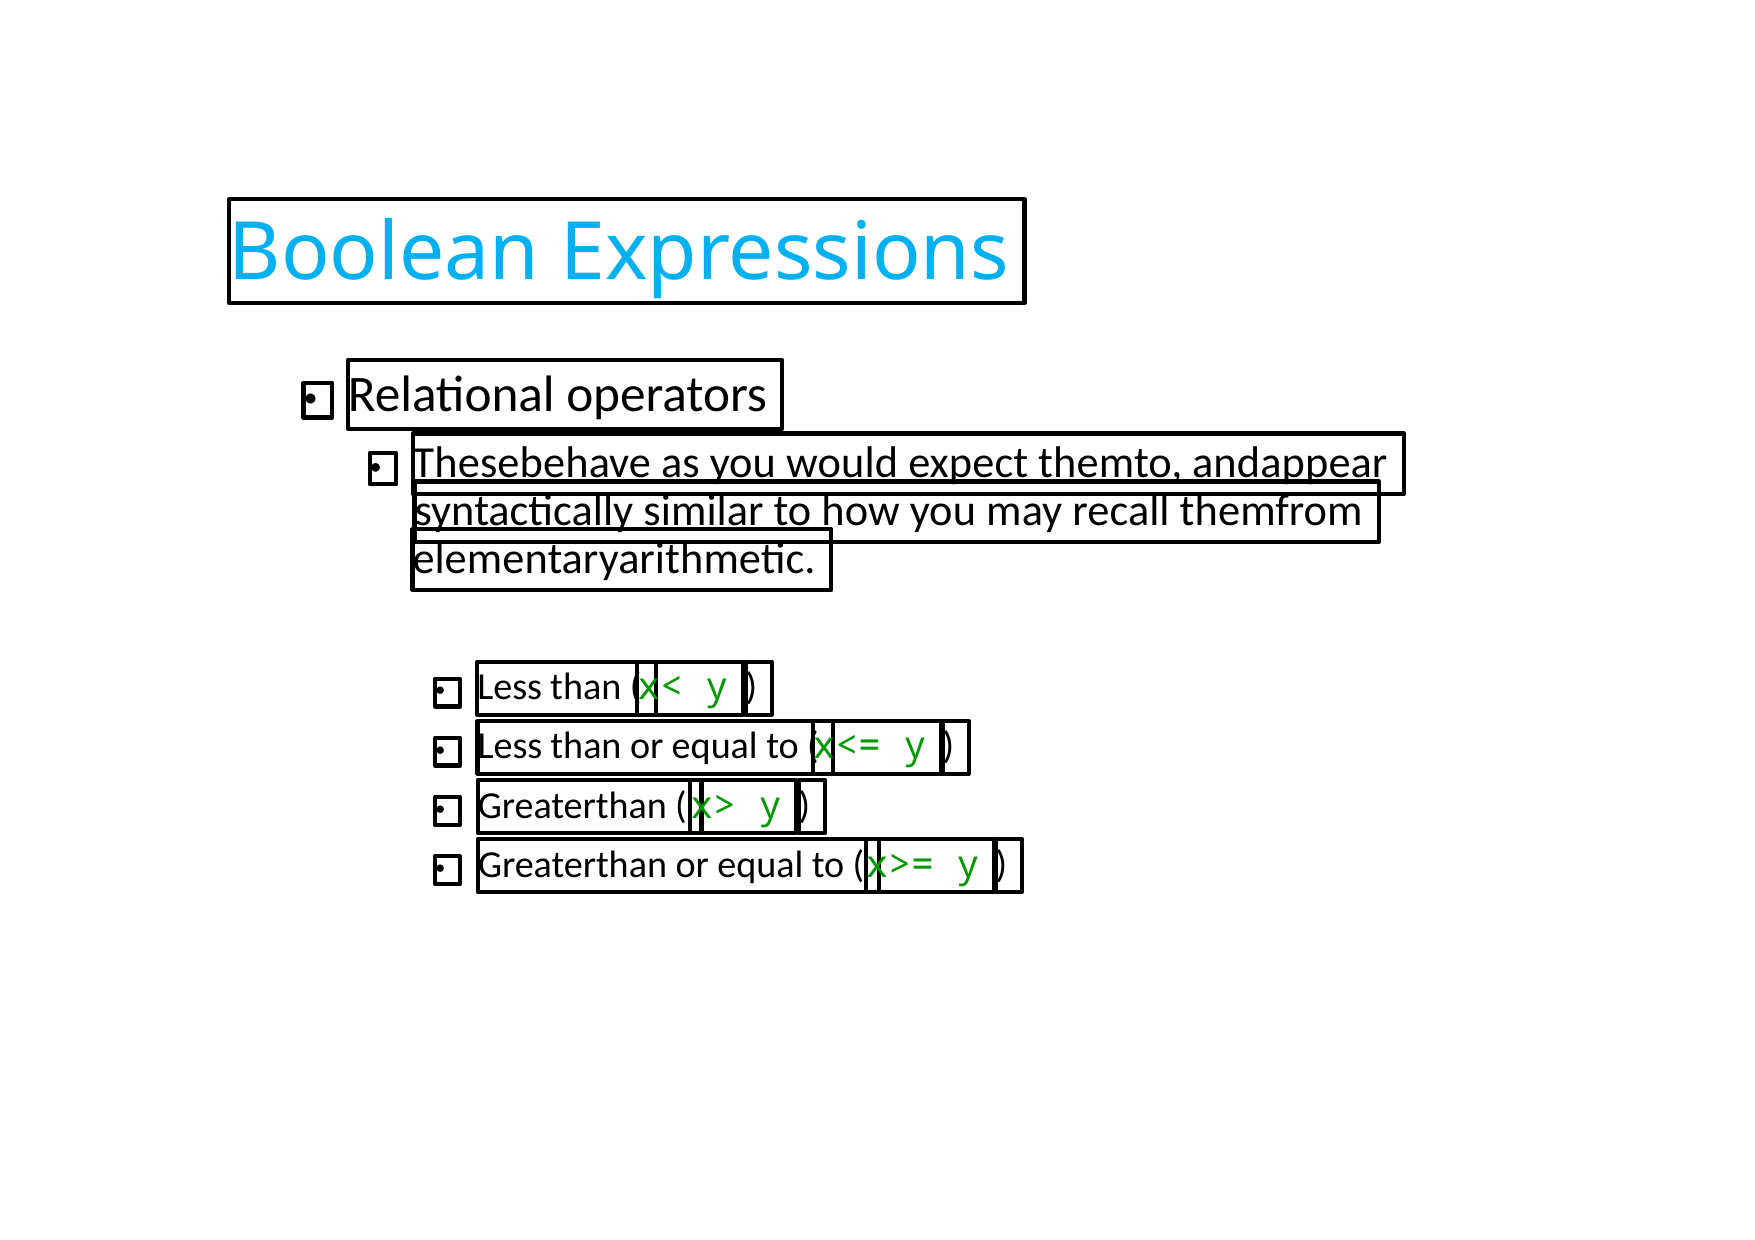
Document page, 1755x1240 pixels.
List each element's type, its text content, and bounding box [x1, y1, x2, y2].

text_box ● [433, 677, 462, 709]
text_box ) [743, 660, 774, 717]
text_box ● [368, 451, 398, 486]
text_box syntactically similar to how you may recall themfrom [412, 479, 1381, 544]
text_box x< y [635, 660, 743, 717]
text_box ● [433, 736, 462, 768]
text_box Thesebehave as you would expect themto, andappear [411, 431, 1406, 496]
text_box ) [797, 778, 827, 835]
text_box ) [940, 719, 971, 776]
text_box x<= y [811, 719, 940, 776]
text_box ● [433, 854, 462, 886]
text_box Less than ( [475, 660, 635, 717]
text_box ● [301, 381, 334, 420]
text_box ● [433, 795, 462, 827]
text_box Greaterthan ( [476, 778, 688, 835]
text_box Less than or equal to ( [475, 719, 811, 776]
text_box [0, 124, 1755, 1115]
text_box Greaterthan or equal to ( [476, 837, 864, 894]
text_box ) [994, 837, 1024, 894]
text_box x>= y [864, 837, 994, 894]
text_box Boolean Expressions [227, 197, 1027, 305]
text_box Relational operators [346, 358, 784, 431]
text_box elementaryarithmetic. [410, 527, 833, 592]
text_box x> y [688, 778, 797, 835]
